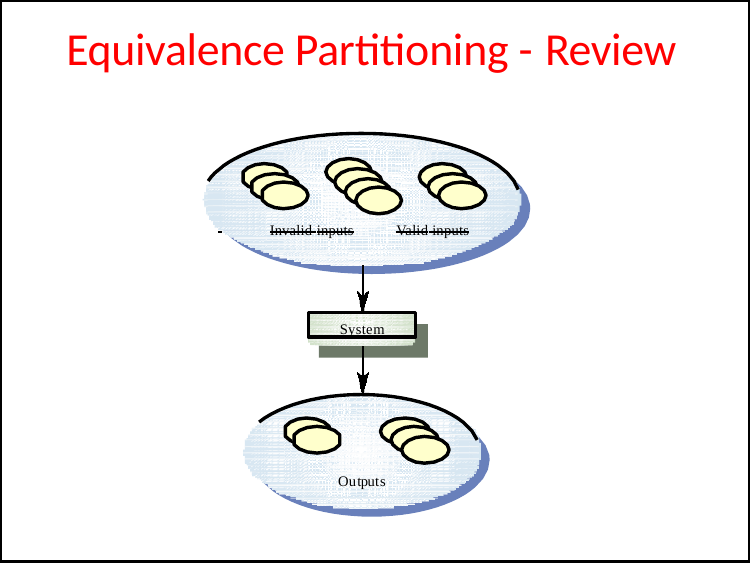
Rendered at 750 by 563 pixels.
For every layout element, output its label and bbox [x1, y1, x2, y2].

text_box [0, 0, 750, 563]
